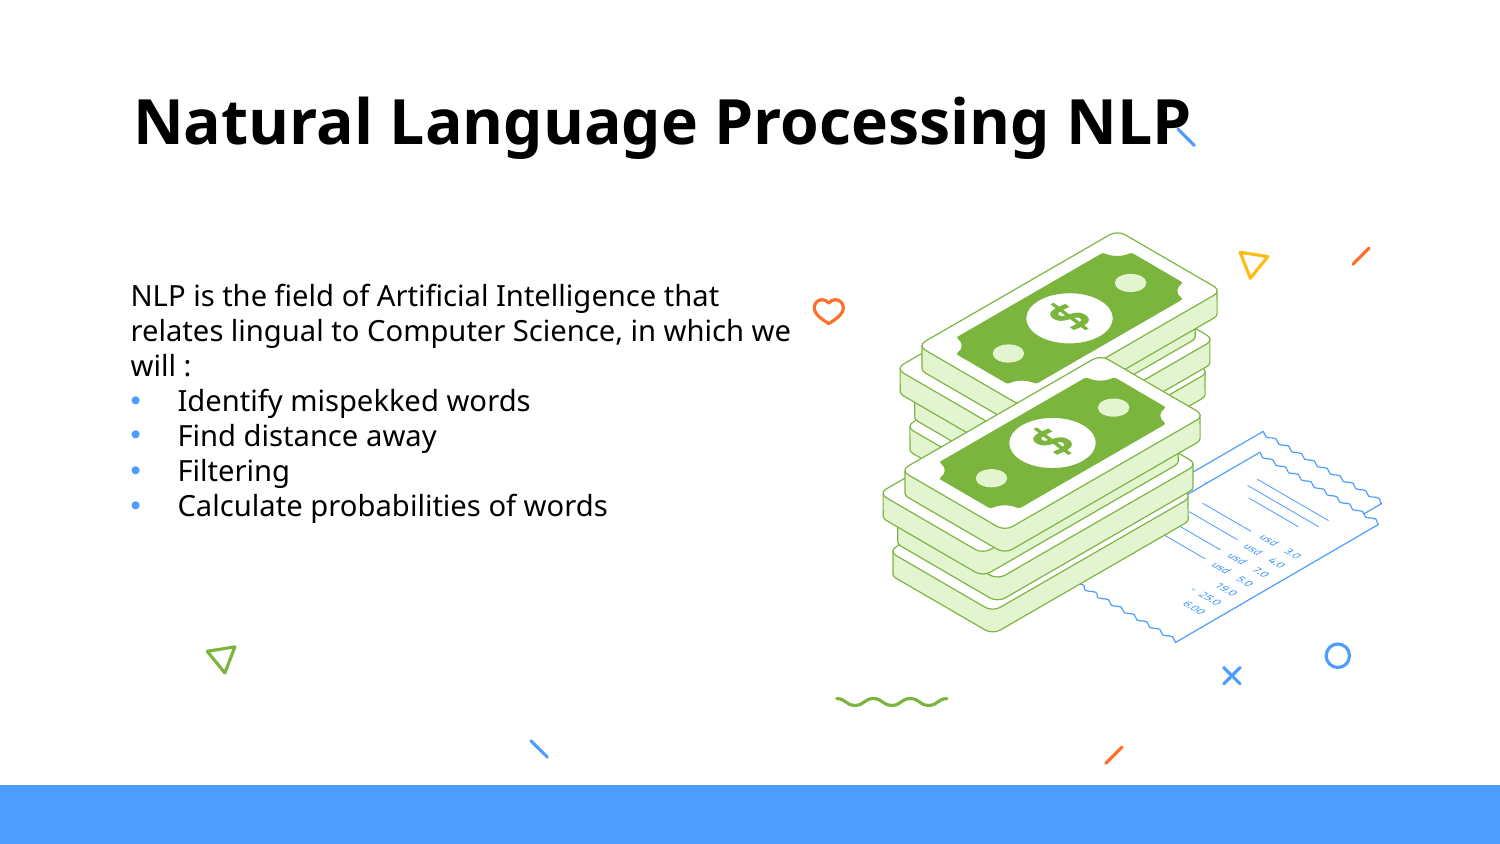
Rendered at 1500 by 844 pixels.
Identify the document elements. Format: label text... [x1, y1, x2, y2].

picture [0, 785, 1500, 844]
title Natural Language Processing NLP [118, 72, 1382, 167]
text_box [881, 232, 1383, 643]
list NLP is the field of Artificial Intelligence that relates lingual to Computer Science, in which we will : Identify mispekked words Find distance away Filtering Calculate probabilities of words [115, 262, 815, 614]
